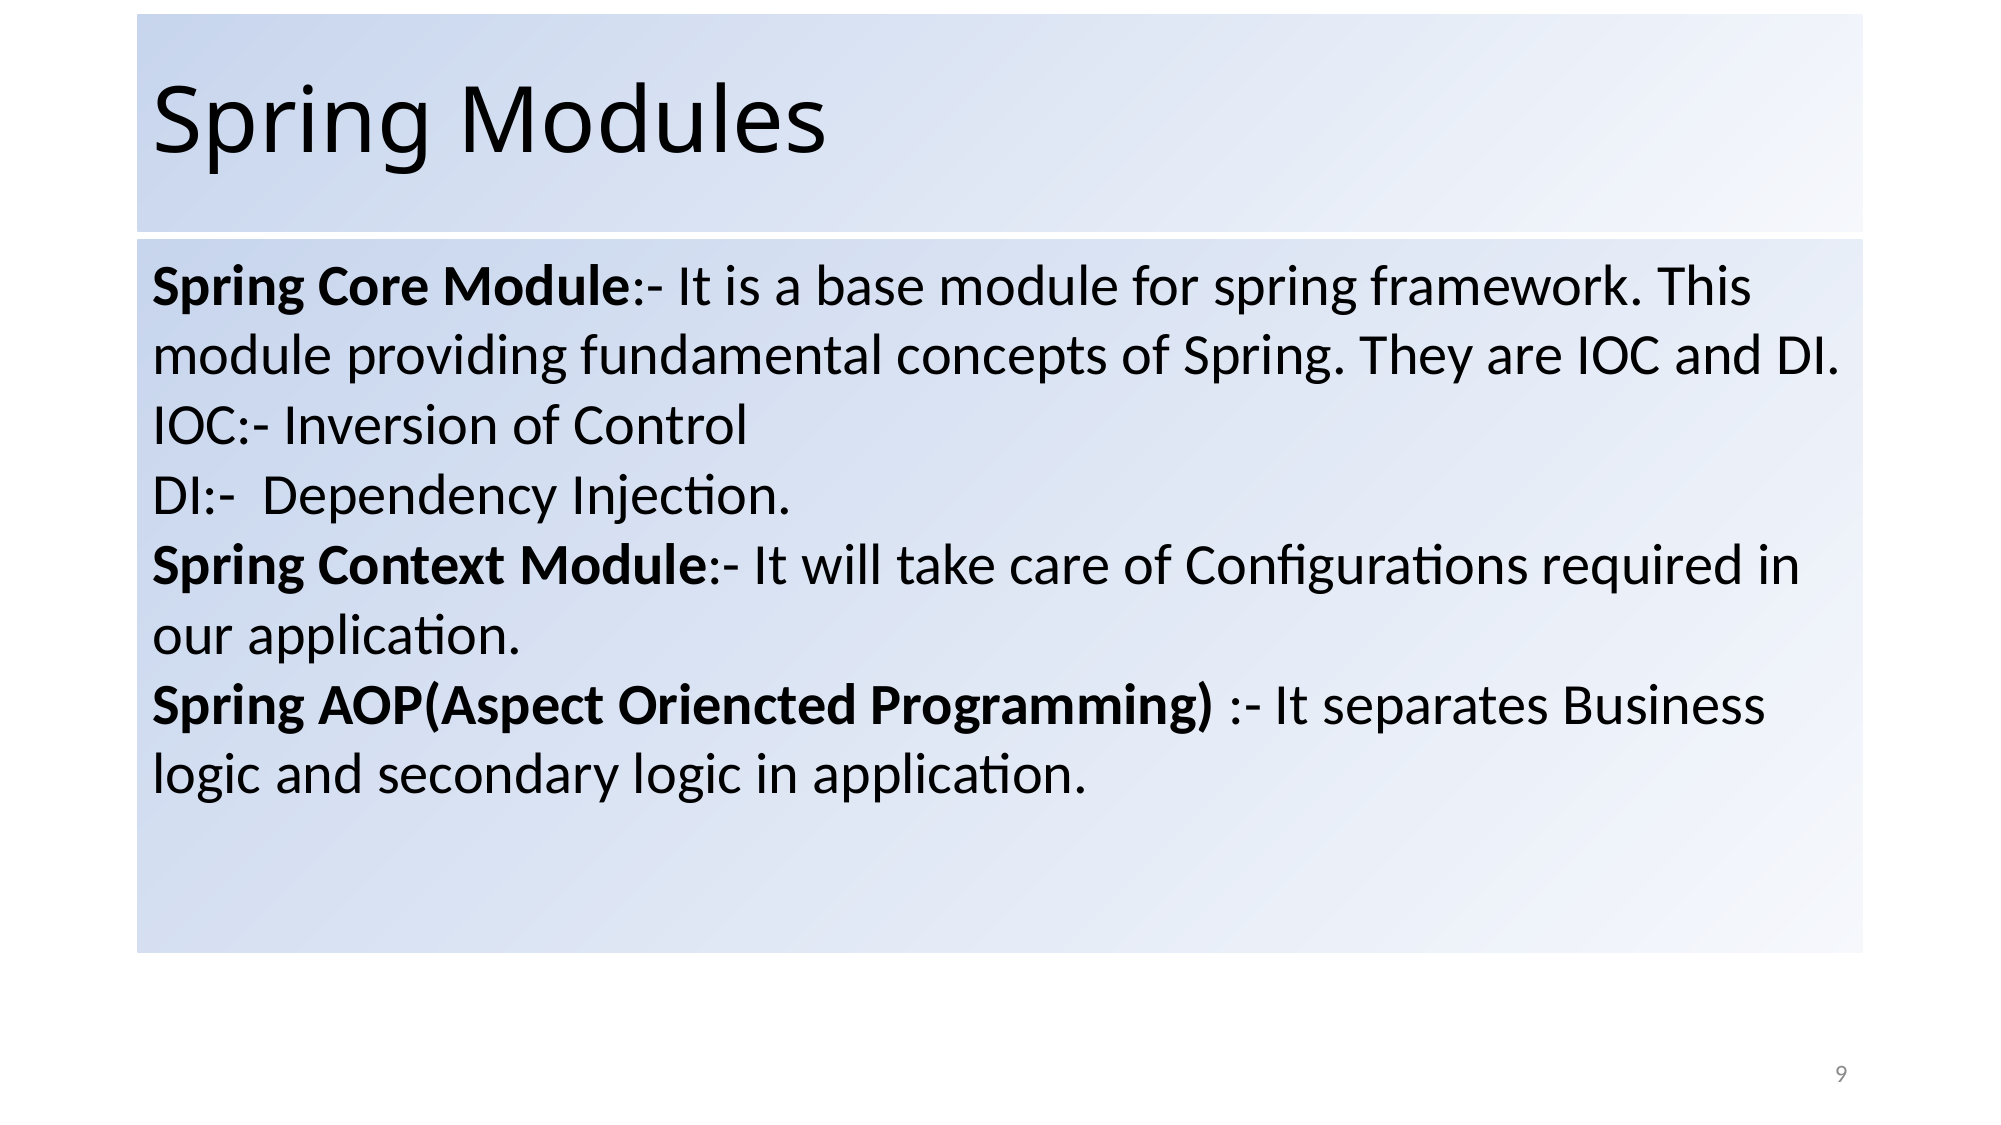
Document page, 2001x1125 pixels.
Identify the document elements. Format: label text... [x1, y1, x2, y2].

list Spring Core Module:- It is a base module for spring framework. This module providing fundamental concepts of Spring. They are IOC and DI. IOC:- Inversion of Control DI:- Dependency Injection. Spring Context Module:- It will take care of Configurations required in our application. Spring AOP(Aspect Oriencted Programming) :- It separates Business logic and secondary logic in application. [137, 308, 1863, 953]
list Spring Core Module:- It is a base module for spring framework. This module providing fundamental concepts of Spring. They are IOC and DI. IOC:- Inversion of Control DI:- Dependency Injection. Spring Context Module:- It will take care of Configurations required in our application. Spring AOP(Aspect Oriencted Programming) :- It separates Business logic and secondary logic in application. [137, 239, 1863, 307]
title Spring Modules [137, 14, 1863, 232]
slide_number 9 [1412, 1042, 1863, 1103]
